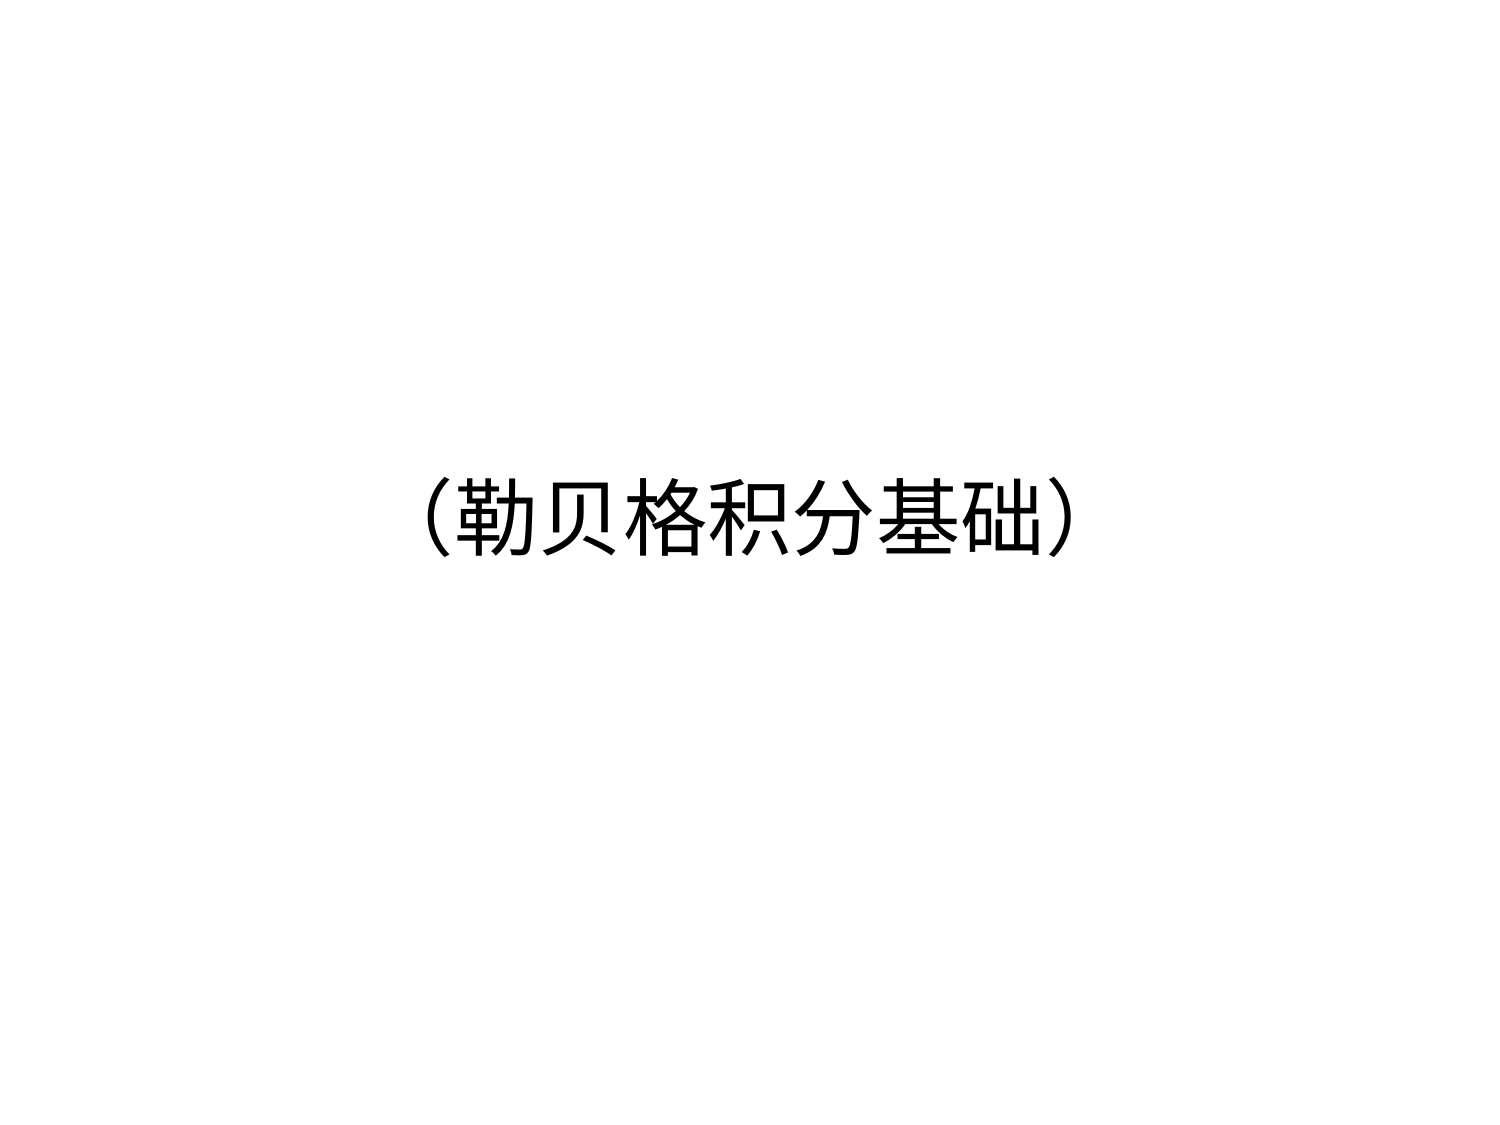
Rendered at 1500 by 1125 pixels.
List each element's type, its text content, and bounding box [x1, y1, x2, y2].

title （勒贝格积分基础） [187, 184, 1313, 576]
